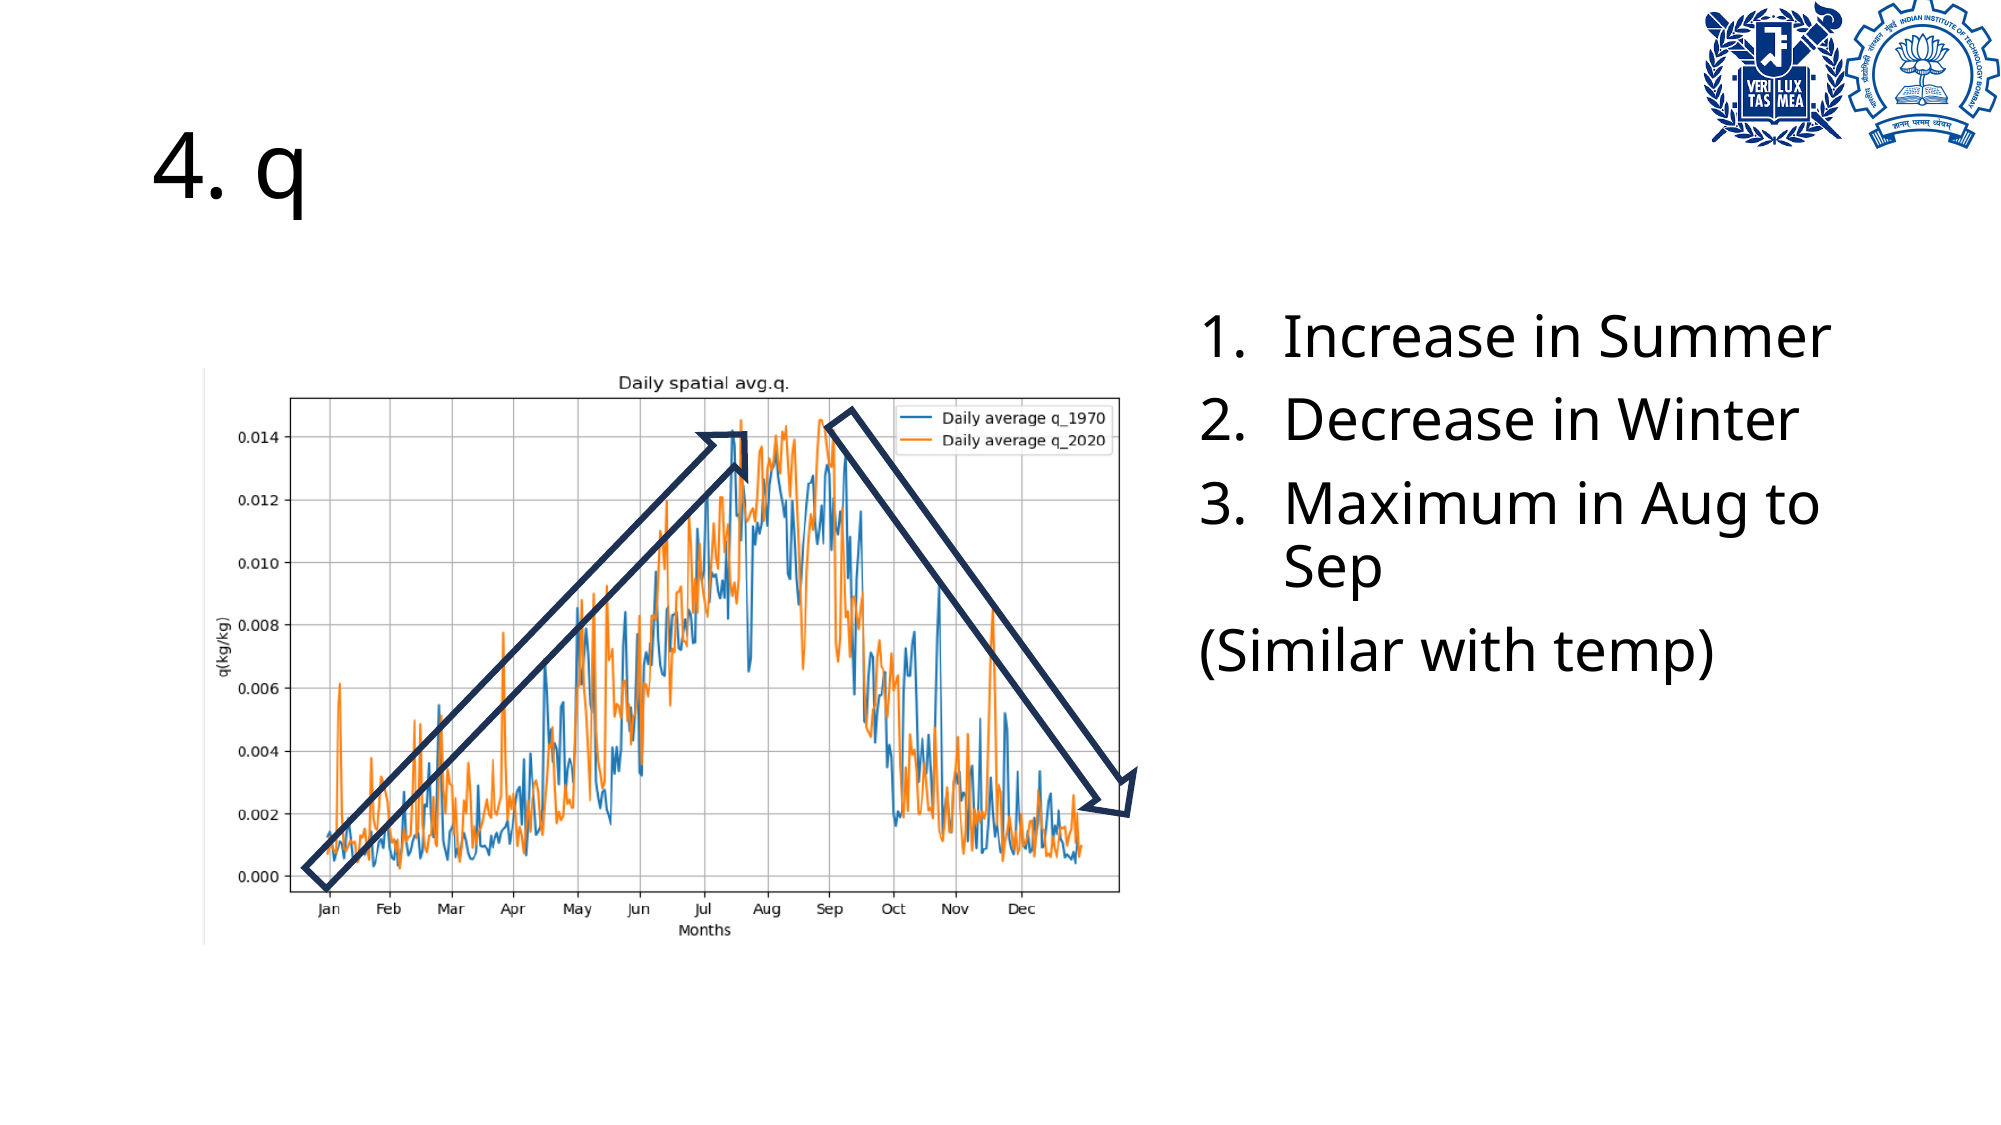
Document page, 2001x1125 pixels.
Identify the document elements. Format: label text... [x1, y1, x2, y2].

text_box Increase in Summer Decrease in Winter Maximum in Aug to Sep (Similar with temp) [1184, 299, 1863, 1014]
title 4. q [137, 59, 1863, 278]
picture [202, 367, 1135, 945]
picture [1702, 0, 2000, 149]
